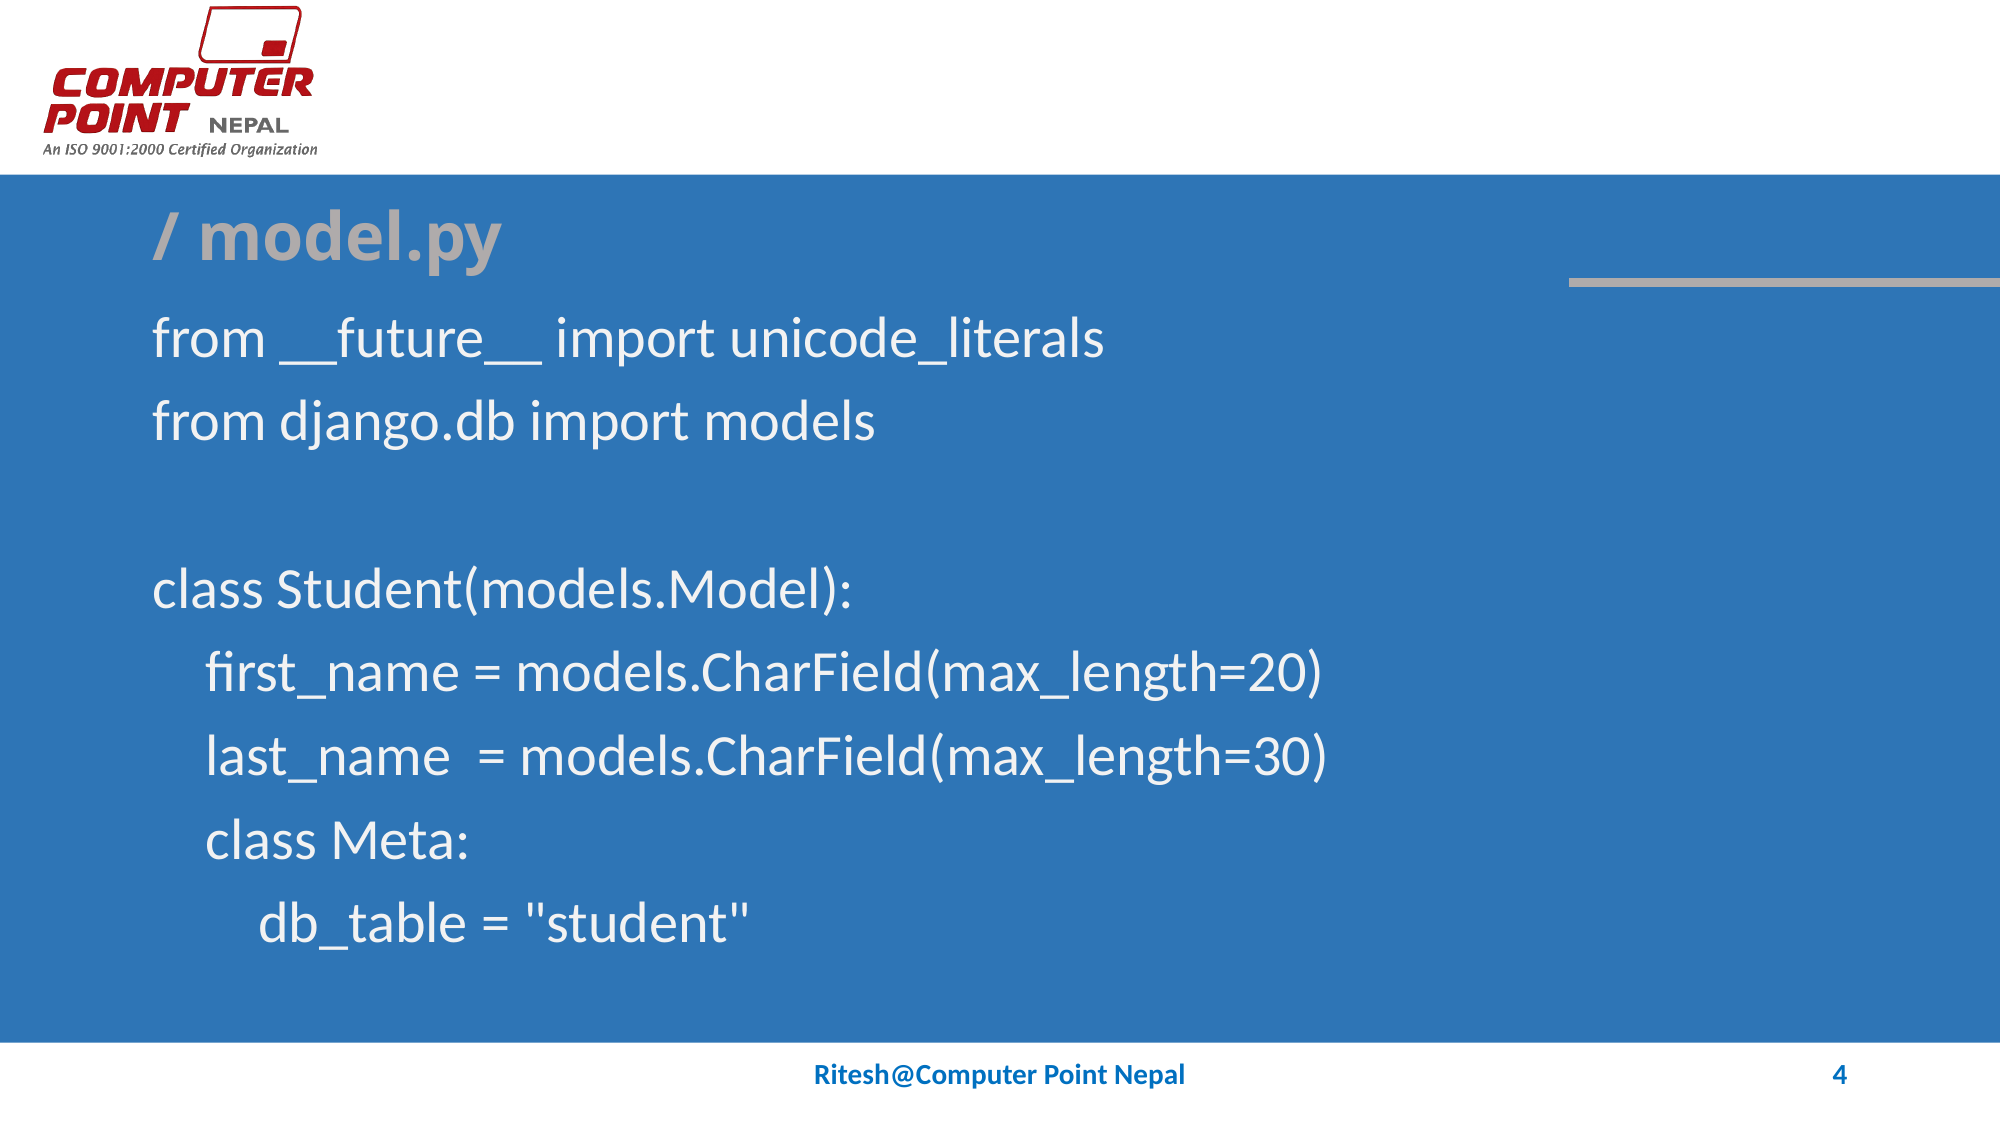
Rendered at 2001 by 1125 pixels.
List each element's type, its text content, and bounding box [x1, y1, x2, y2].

footer Ritesh@Computer Point Nepal [662, 1042, 1338, 1103]
slide_number 4 [1412, 1042, 1863, 1103]
picture [33, 0, 332, 166]
title / model.py [137, 195, 1863, 283]
list from __future__ import unicode_literals from django.db import models class Student(models.Model): first_name = models.CharField(max_length=20) last_name = models.CharField(max_length=30) class Meta: db_table = "student" [137, 299, 1863, 1014]
